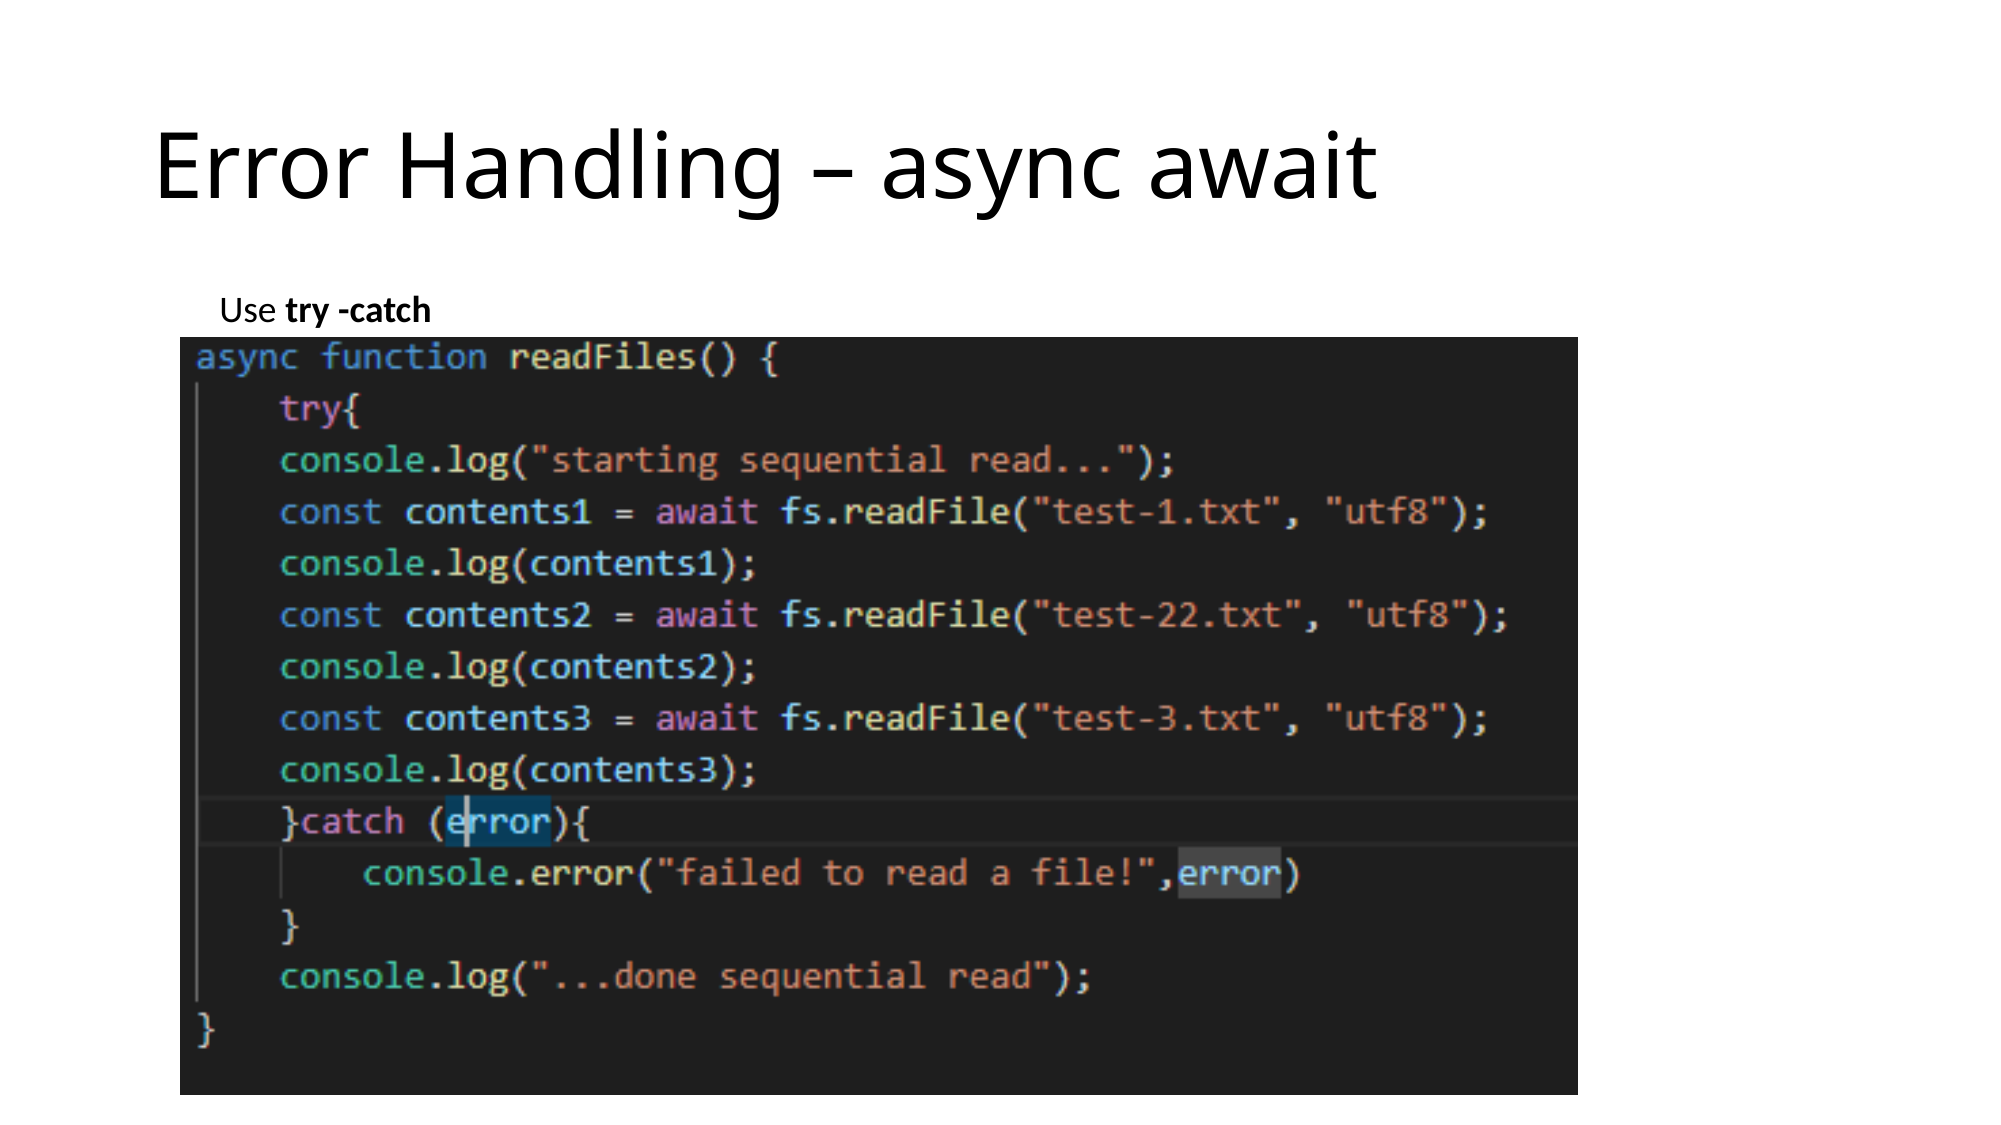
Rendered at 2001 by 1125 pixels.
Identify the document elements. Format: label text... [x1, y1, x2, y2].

title Error Handling – async await [137, 59, 1863, 278]
text_box Use try -catch [204, 277, 629, 337]
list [180, 337, 1578, 1095]
